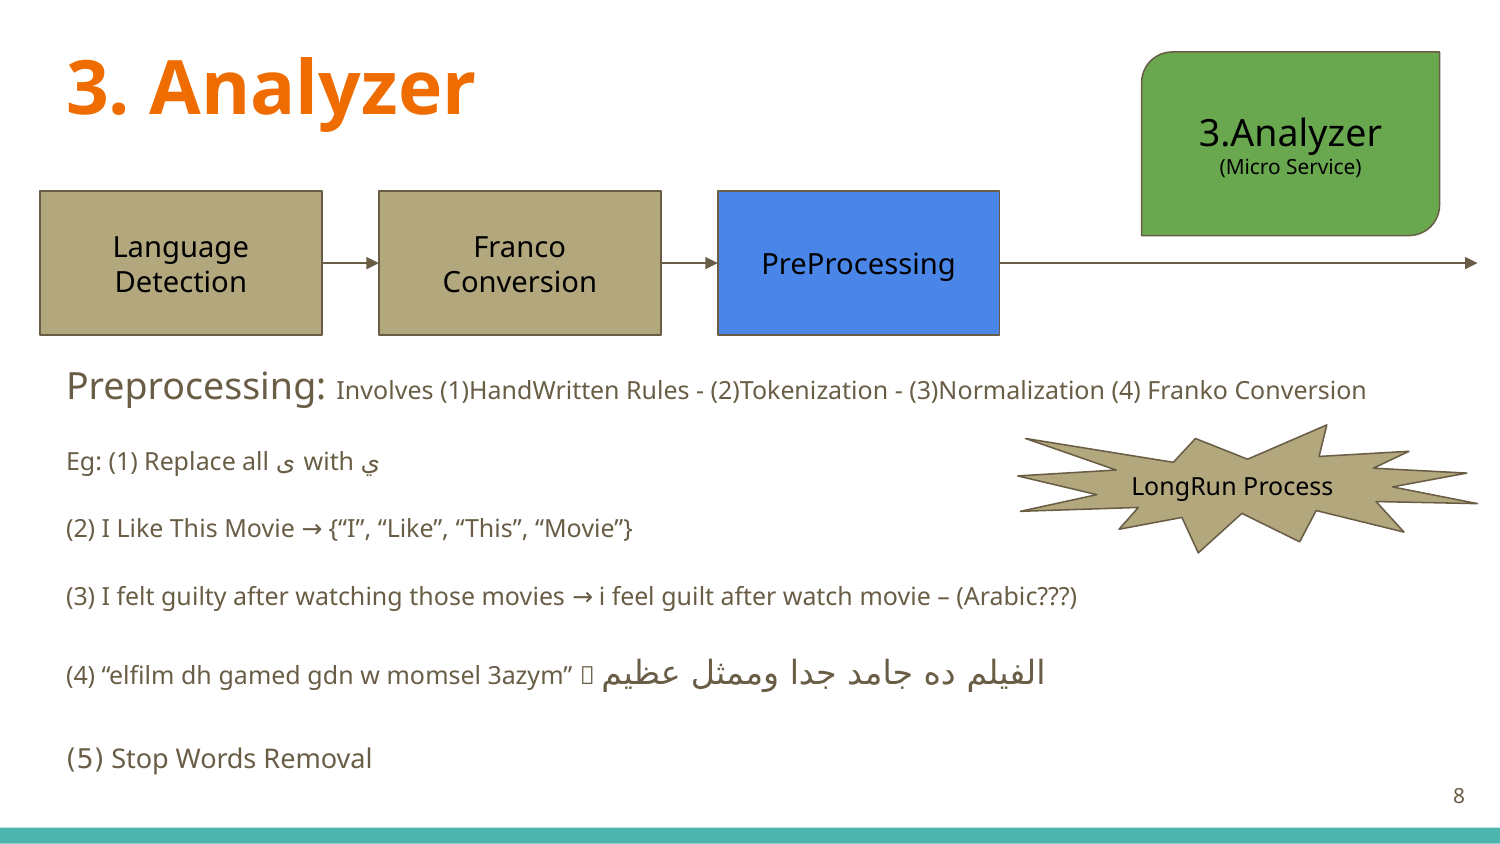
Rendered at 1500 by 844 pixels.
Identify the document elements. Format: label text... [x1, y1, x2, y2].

slide_number 8 [1389, 764, 1480, 830]
text_box Language Detection [39, 191, 322, 336]
text_box 3.Analyzer (Micro Service) [1141, 51, 1440, 236]
text_box Franco Conversion [378, 191, 661, 336]
text_box LongRun Process [1017, 424, 1478, 553]
title 3. Analyzer [51, 24, 1449, 231]
text_box PreProcessing [717, 191, 1000, 336]
list Preprocessing: Involves (1)HandWritten Rules - (2)Tokenization - (3)Normalization (4) Franko Conversion Eg: (1) Replace all ى with ي (2) I Like This Movie → {“I”, “Like”, “This”, “Movie”} (3) I felt guilty after watching those movies → i feel guilt after watch movie – (Arabic???) (4) “elfilm dh gamed gdn w momsel 3azym”  الفيلم ده جامد جدا وممثل عظيم (5) Stop Words Removal [51, 340, 1478, 844]
